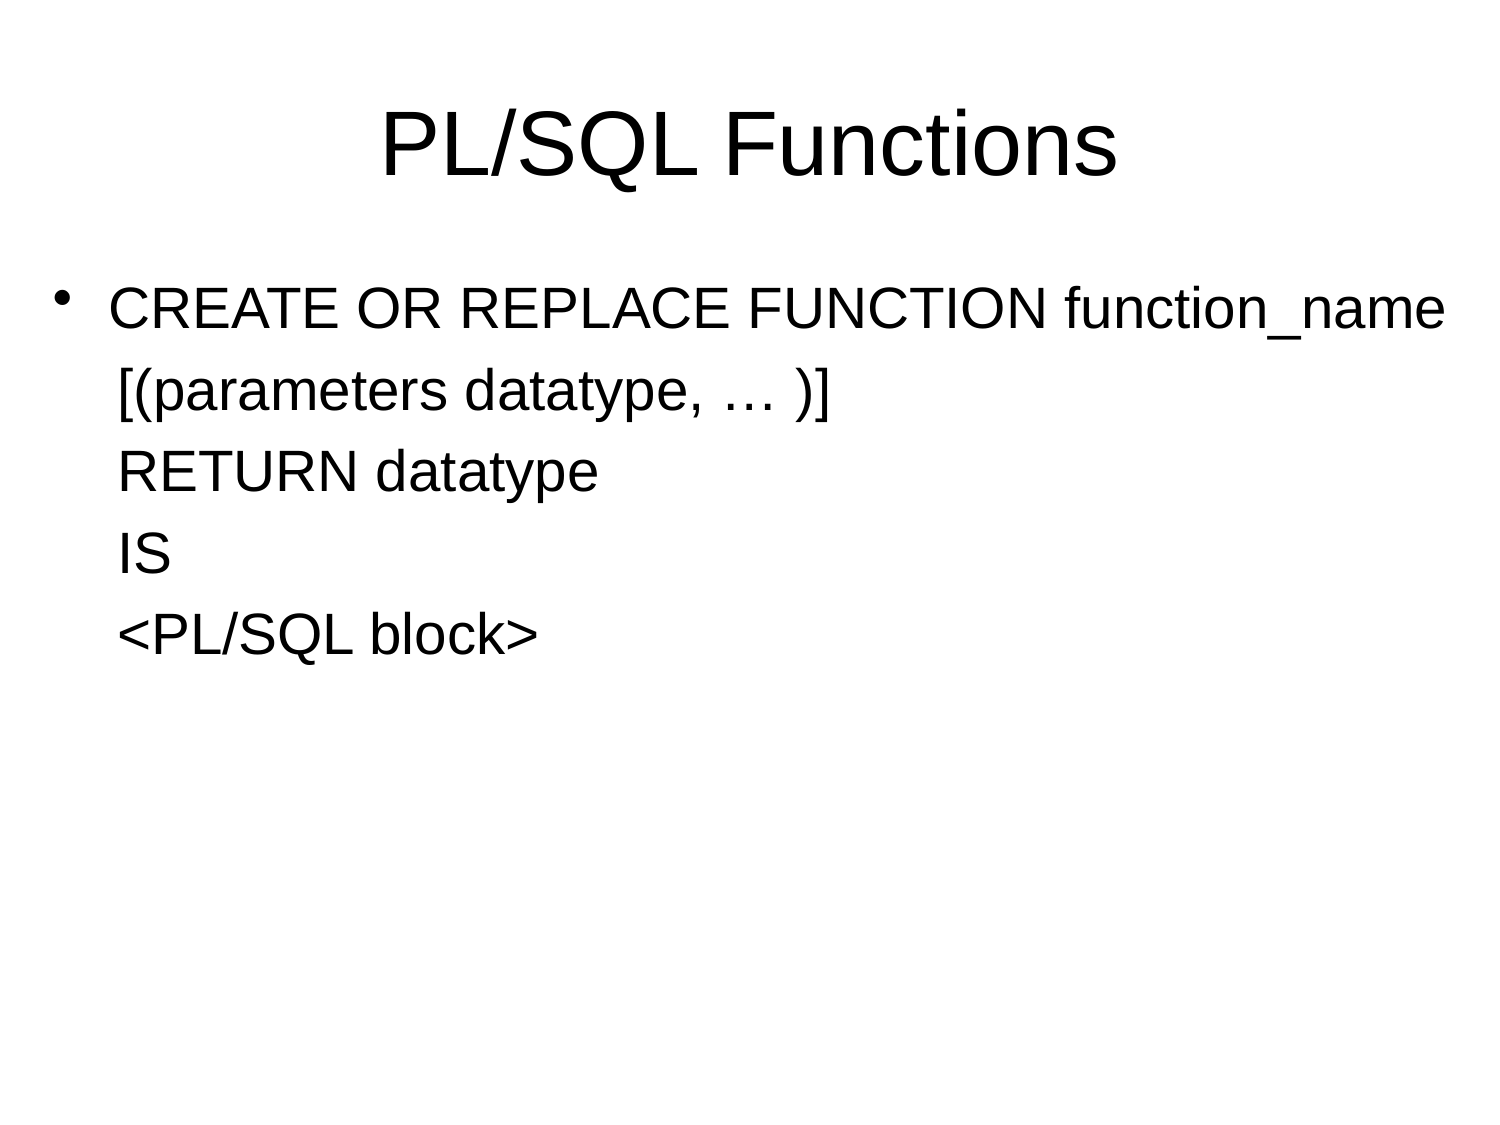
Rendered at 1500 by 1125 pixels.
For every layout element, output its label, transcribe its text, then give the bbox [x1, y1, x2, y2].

list CREATE OR REPLACE FUNCTION function_name [(parameters datatype, … )] RETURN datatype IS <PL/SQL block> [37, 262, 1475, 1005]
title PL/SQL Functions [75, 45, 1425, 233]
